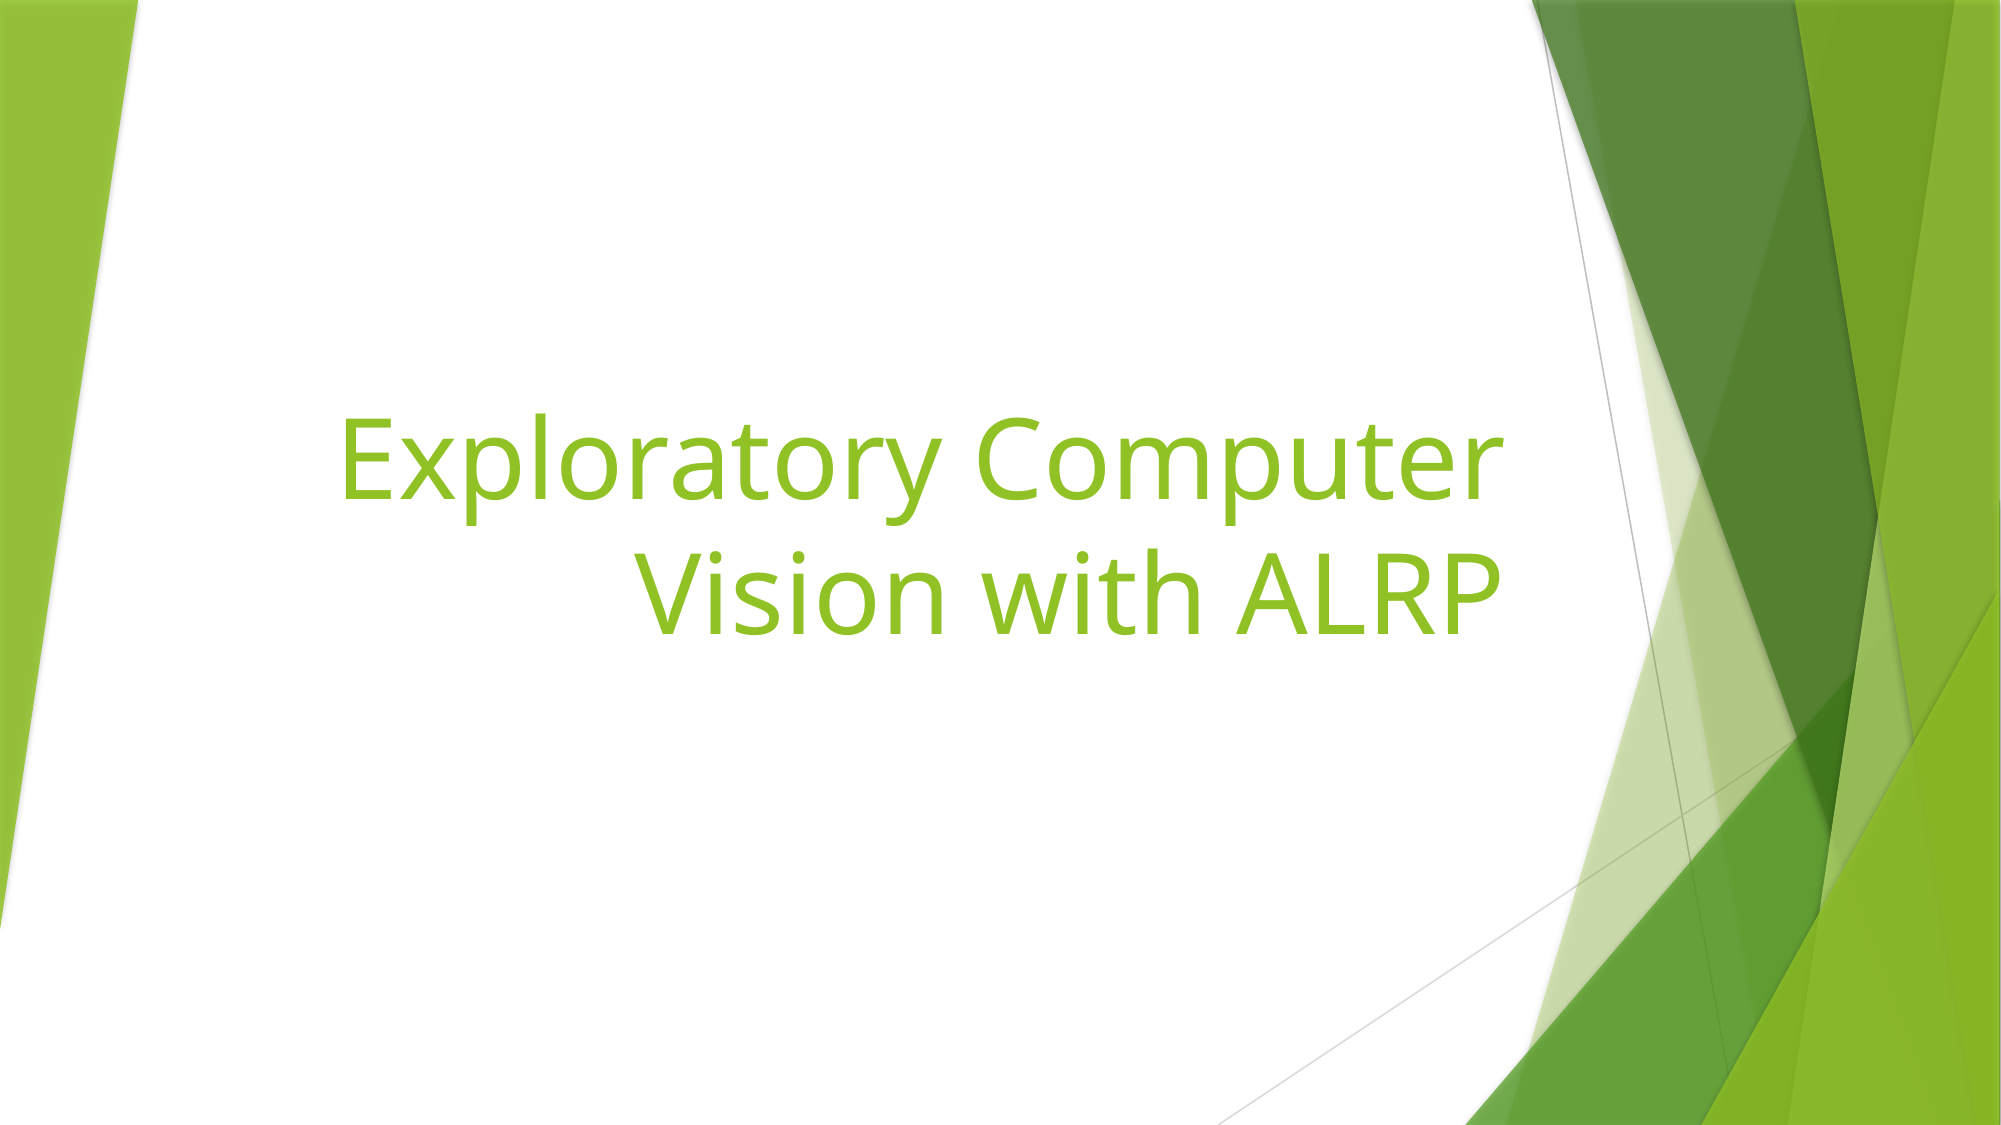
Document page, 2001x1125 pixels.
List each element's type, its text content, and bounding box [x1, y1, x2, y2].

title Exploratory Computer Vision with ALRP [247, 394, 1522, 665]
